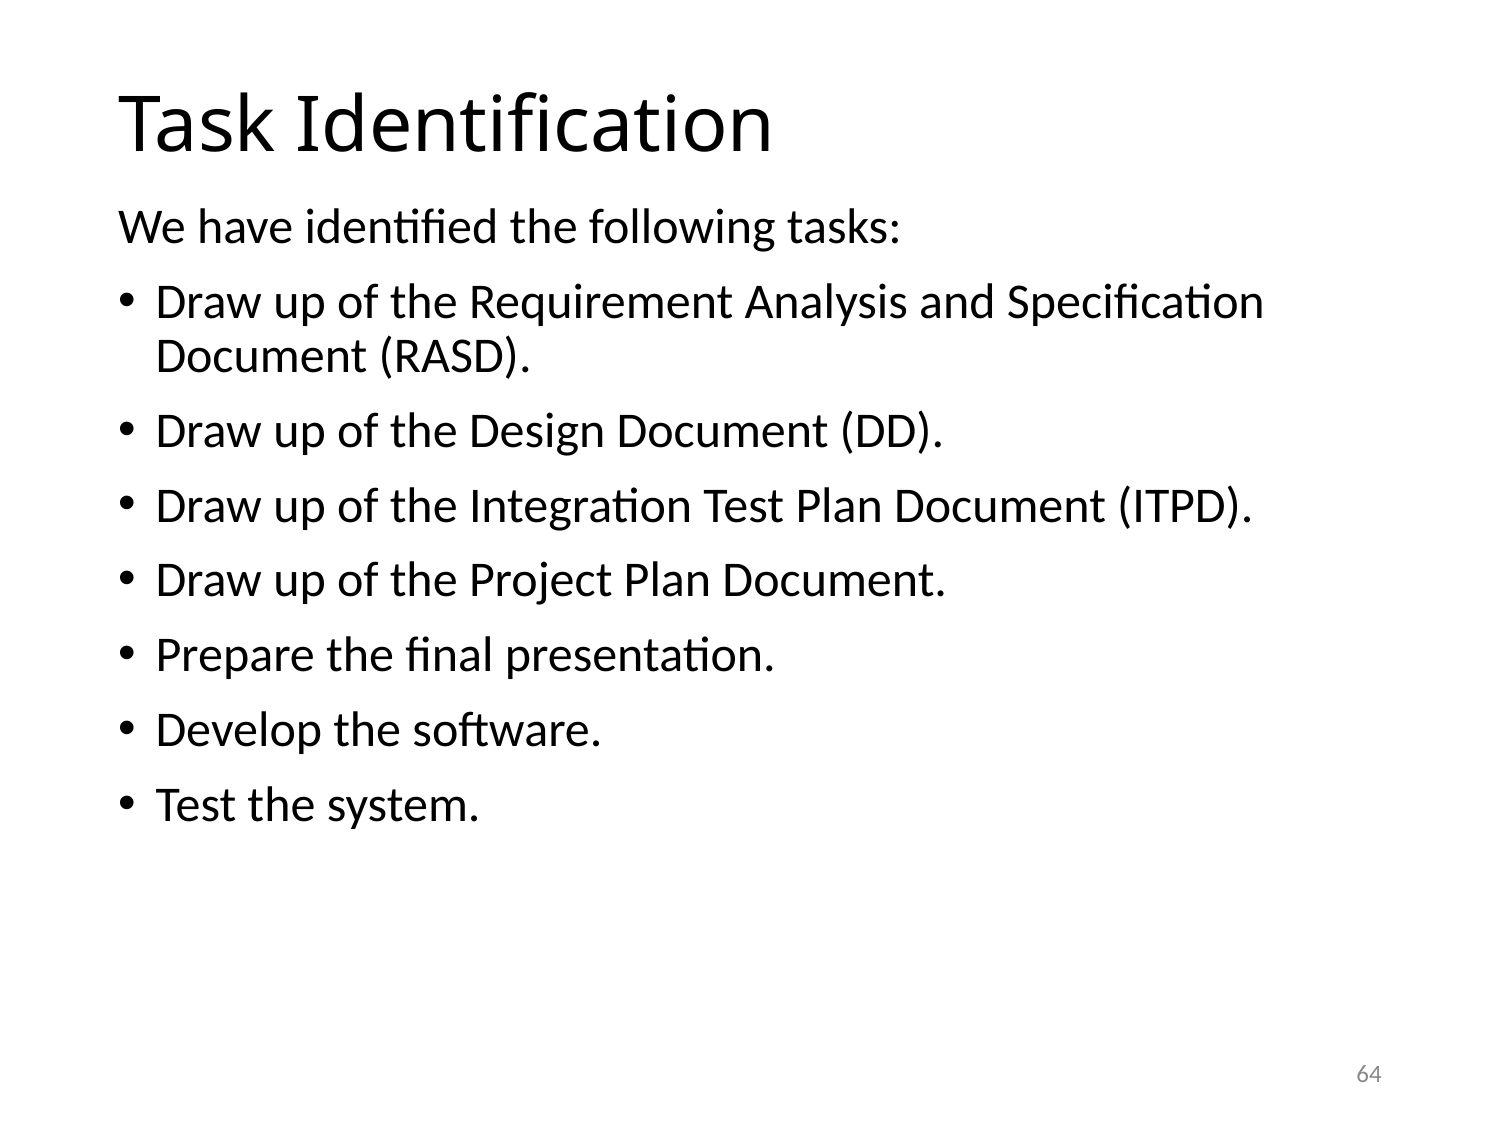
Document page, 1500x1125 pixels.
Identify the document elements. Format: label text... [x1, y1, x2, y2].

list We have identified the following tasks: Draw up of the Requirement Analysis and Specification Document (RASD). Draw up of the Design Document (DD). Draw up of the Integration Test Plan Document (ITPD). Draw up of the Project Plan Document. Prepare the final presentation. Develop the software. Test the system. [103, 192, 1397, 1014]
title Task Identification [103, 59, 1397, 192]
slide_number 64 [1059, 1042, 1397, 1103]
